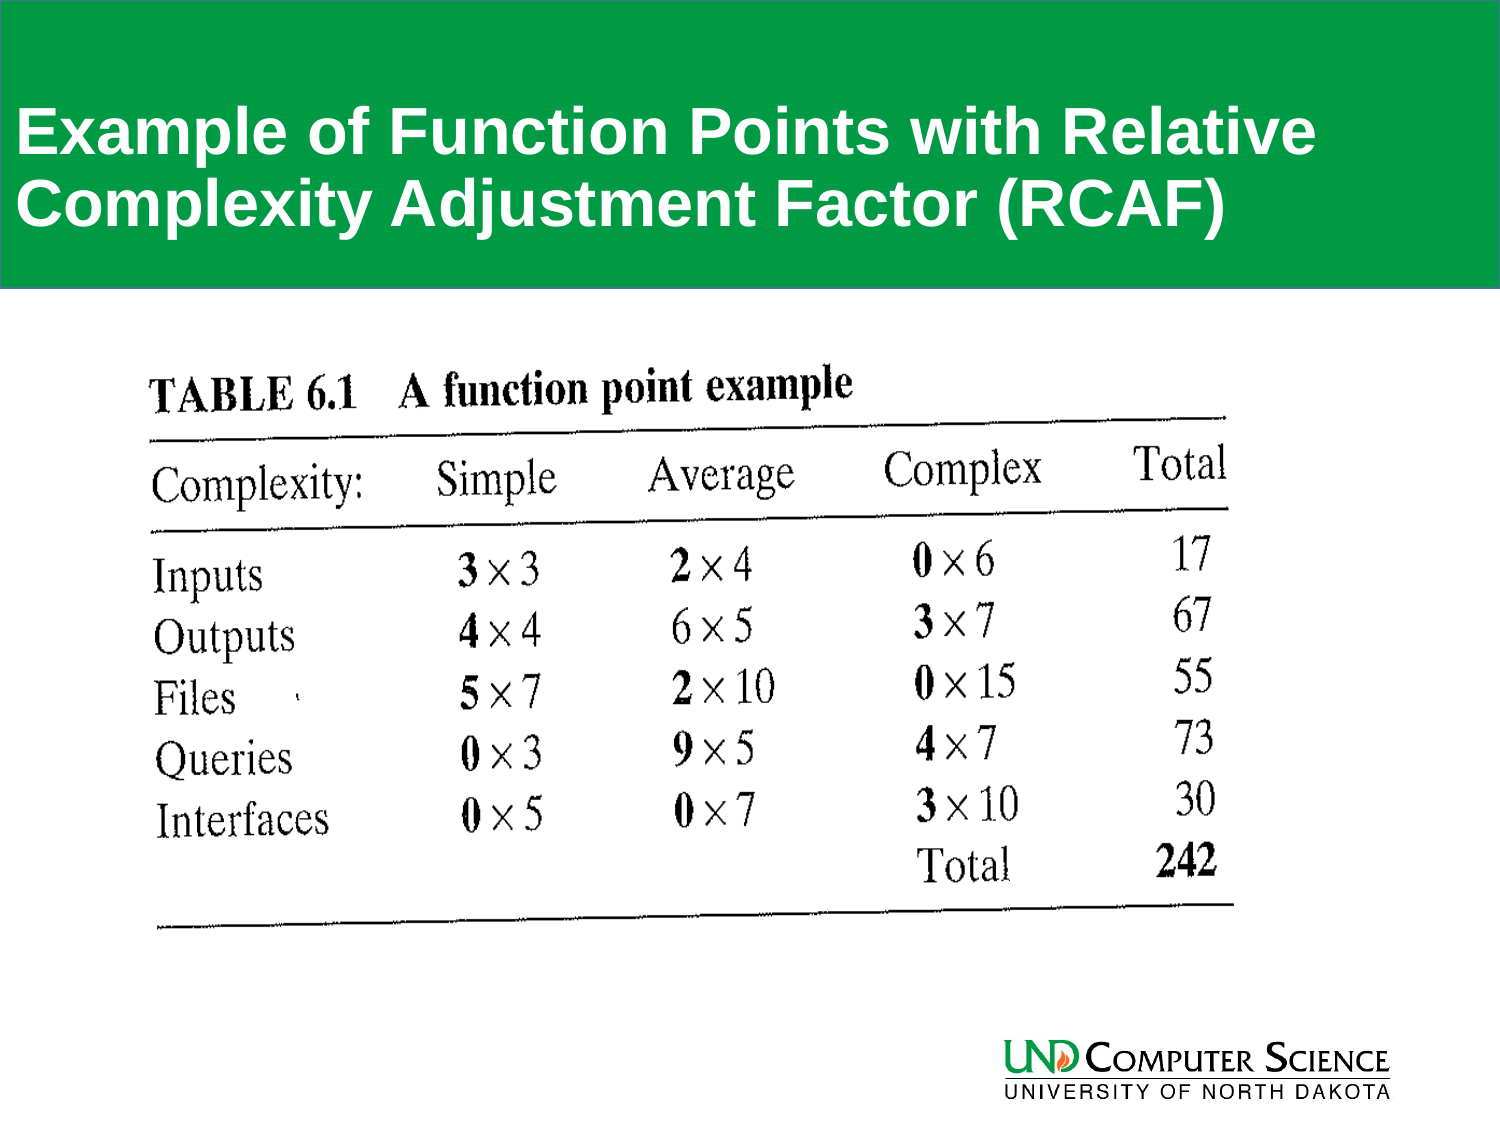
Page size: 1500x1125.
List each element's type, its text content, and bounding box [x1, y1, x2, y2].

title Example of Function Points with Relative Complexity Adjustment Factor (RCAF) [0, 59, 1500, 278]
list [0, 323, 1417, 969]
picture [999, 1034, 1397, 1104]
